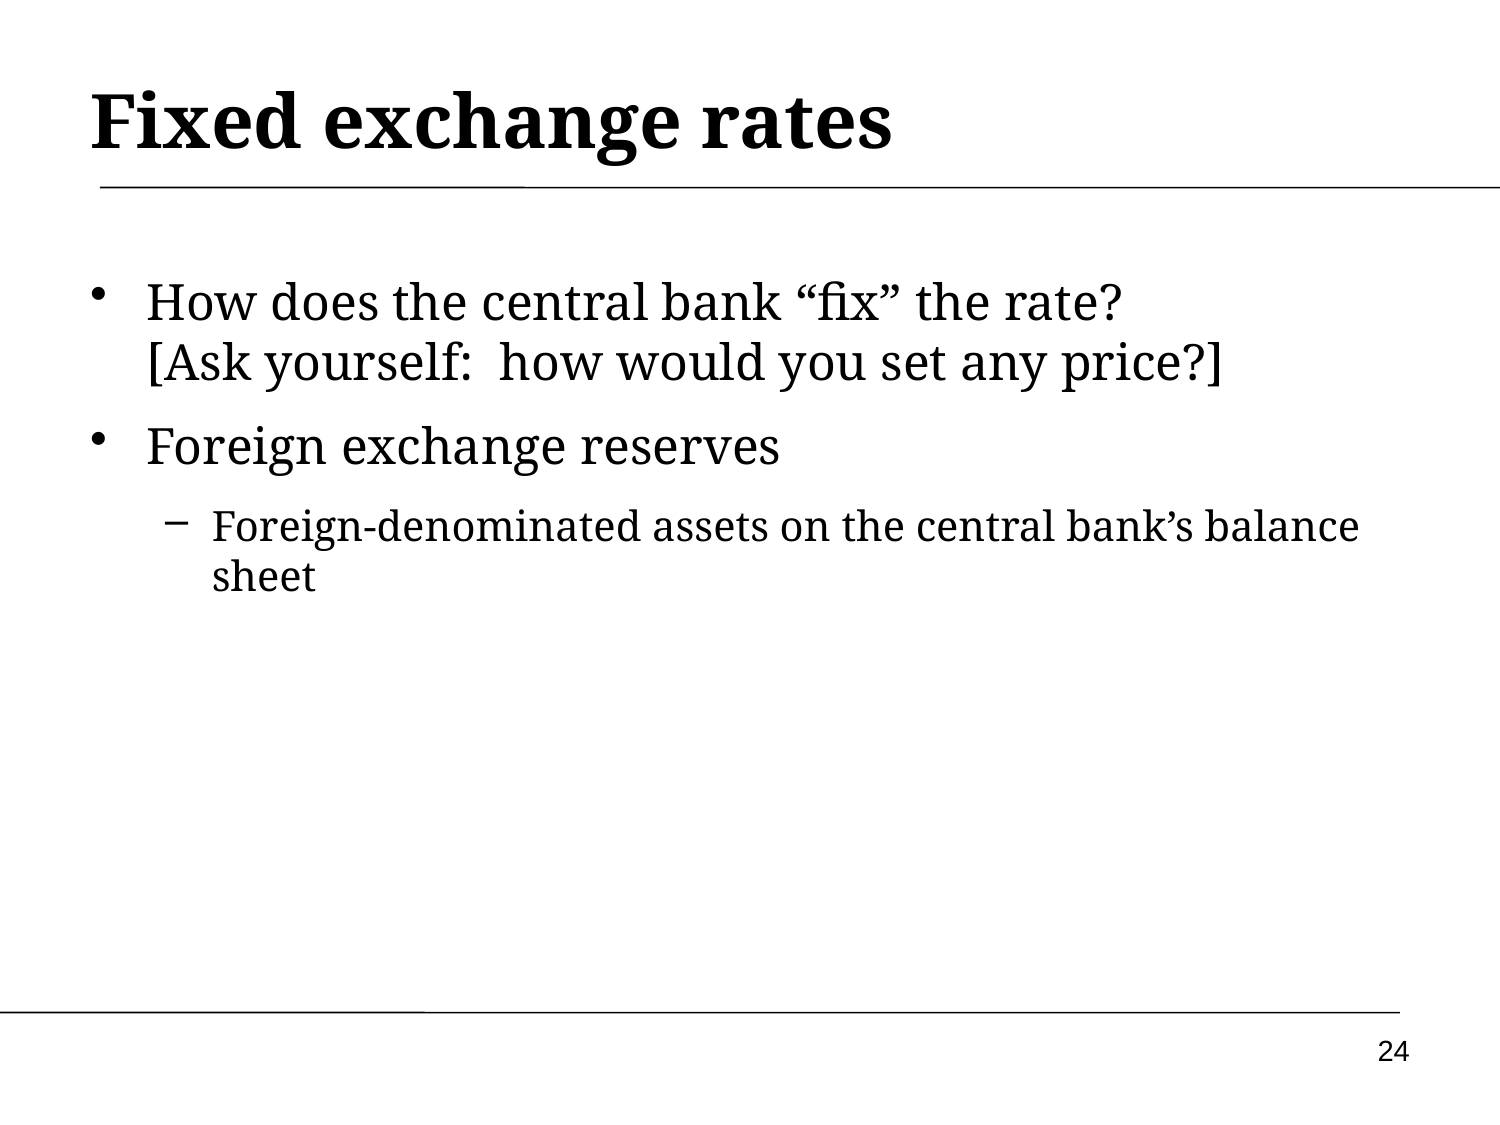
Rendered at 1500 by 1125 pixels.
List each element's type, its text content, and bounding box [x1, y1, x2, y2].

slide_number 24 [1074, 1024, 1426, 1103]
list How does the central bank “fix” the rate? [Ask yourself: how would you set any price?] Foreign exchange reserves Foreign-denominated assets on the central bank’s balance sheet [74, 262, 1401, 926]
title Fixed exchange rates [74, 49, 1426, 188]
